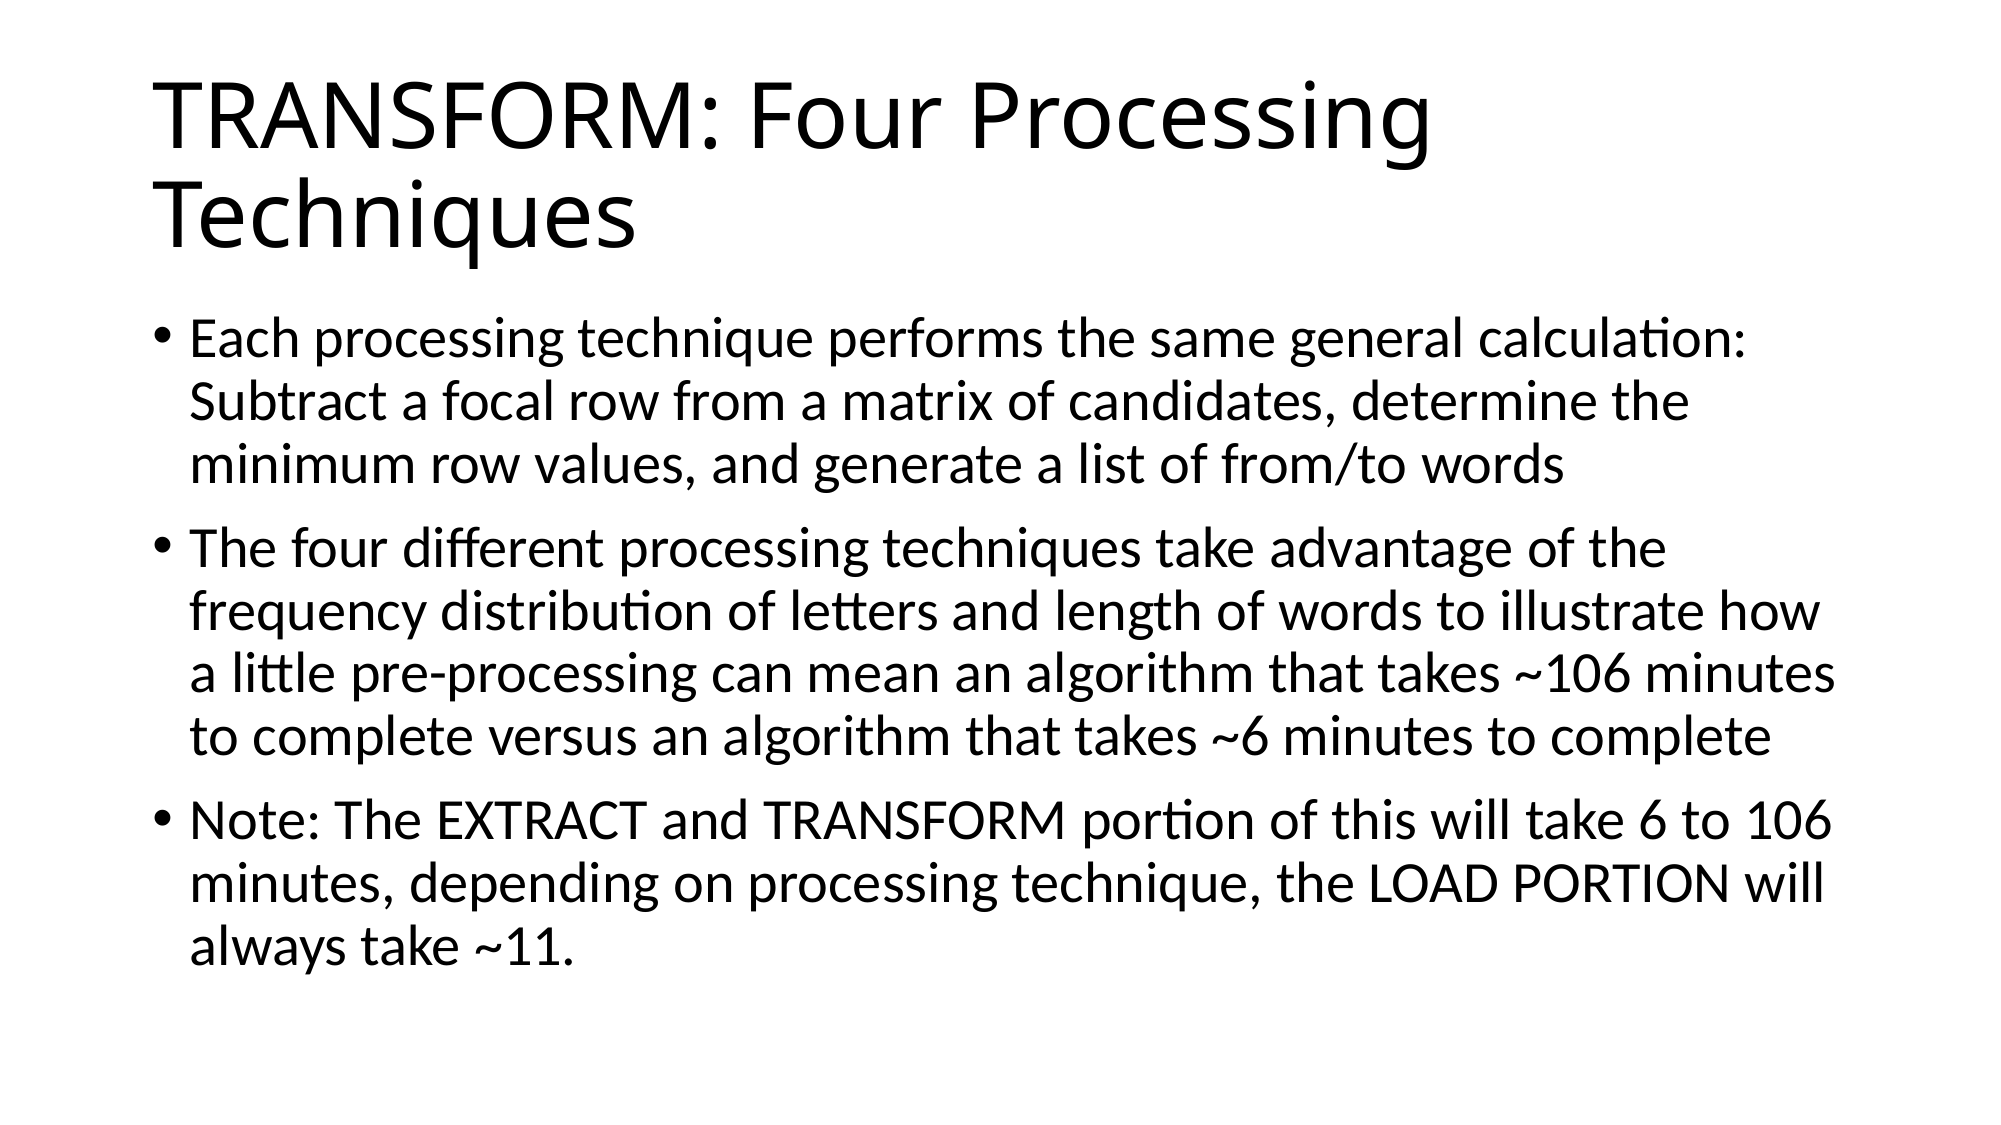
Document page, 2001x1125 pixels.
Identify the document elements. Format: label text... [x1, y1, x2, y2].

title TRANSFORM: Four Processing Techniques [137, 59, 1863, 278]
list Each processing technique performs the same general calculation: Subtract a focal row from a matrix of candidates, determine the minimum row values, and generate a list of from/to words The four different processing techniques take advantage of the frequency distribution of letters and length of words to illustrate how a little pre-processing can mean an algorithm that takes ~106 minutes to complete versus an algorithm that takes ~6 minutes to complete Note: The EXTRACT and TRANSFORM portion of this will take 6 to 106 minutes, depending on processing technique, the LOAD PORTION will always take ~11. [137, 299, 1863, 1014]
